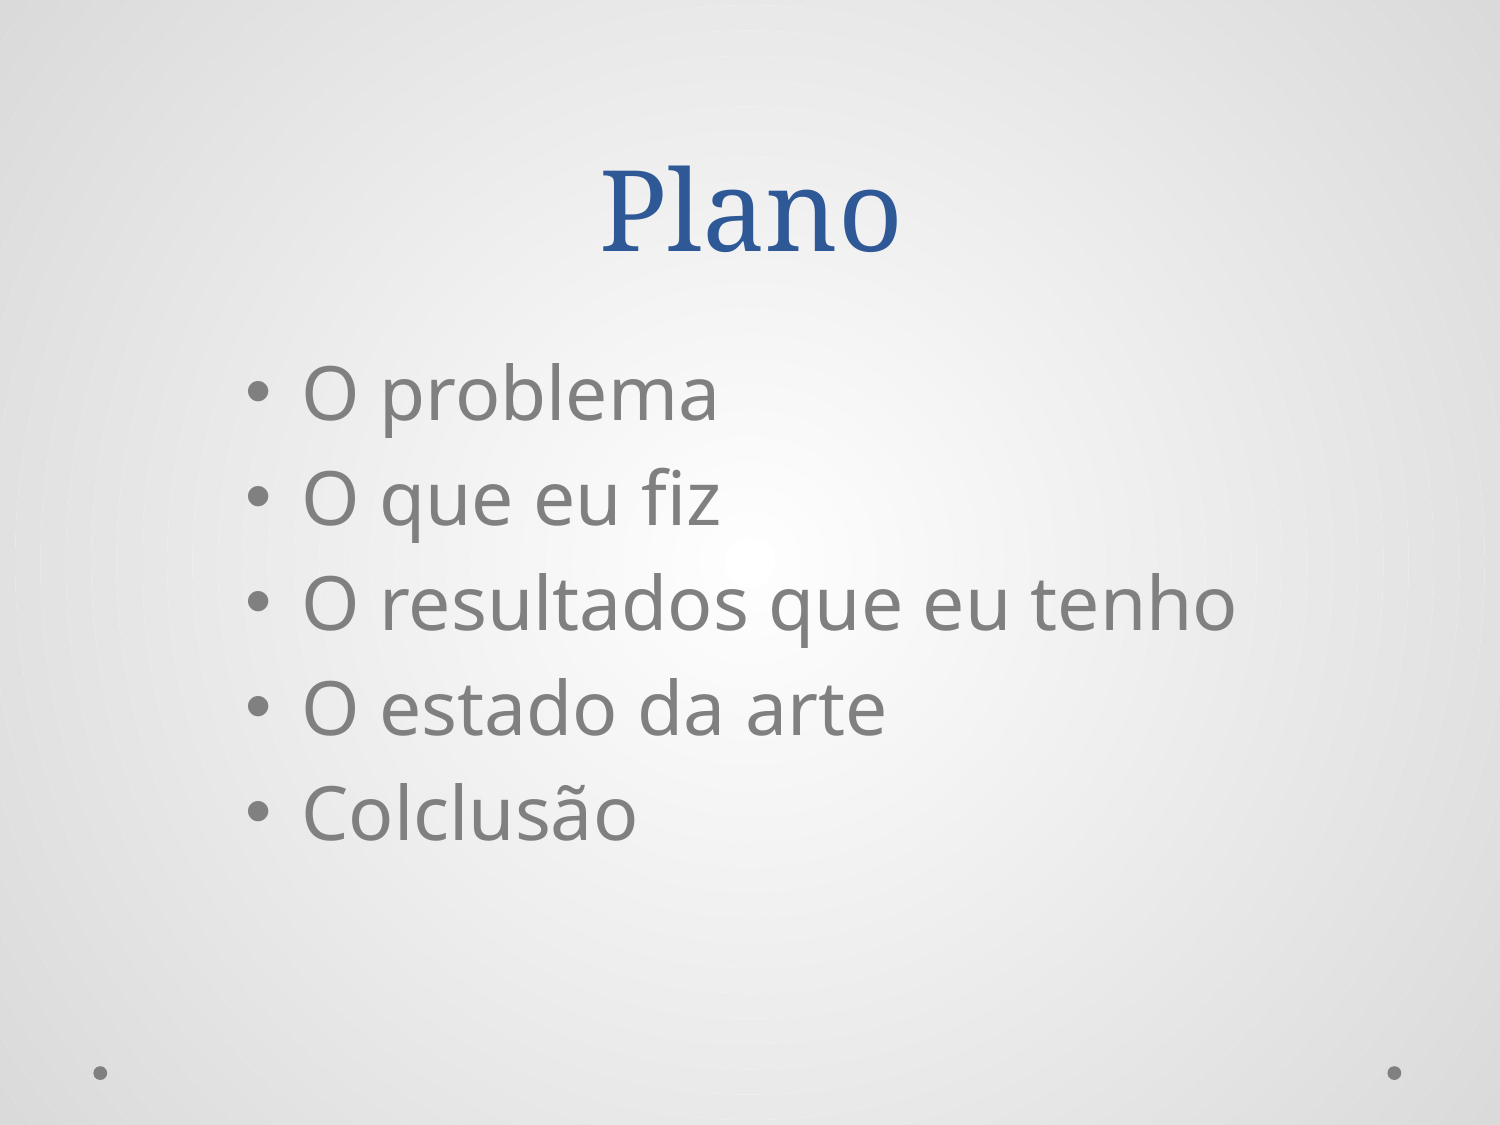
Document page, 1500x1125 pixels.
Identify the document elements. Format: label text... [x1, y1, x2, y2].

title Plano [76, 19, 1427, 282]
list O problema O que eu fiz O resultados que eu tenho O estado da arte Colclusão [230, 338, 1500, 1081]
